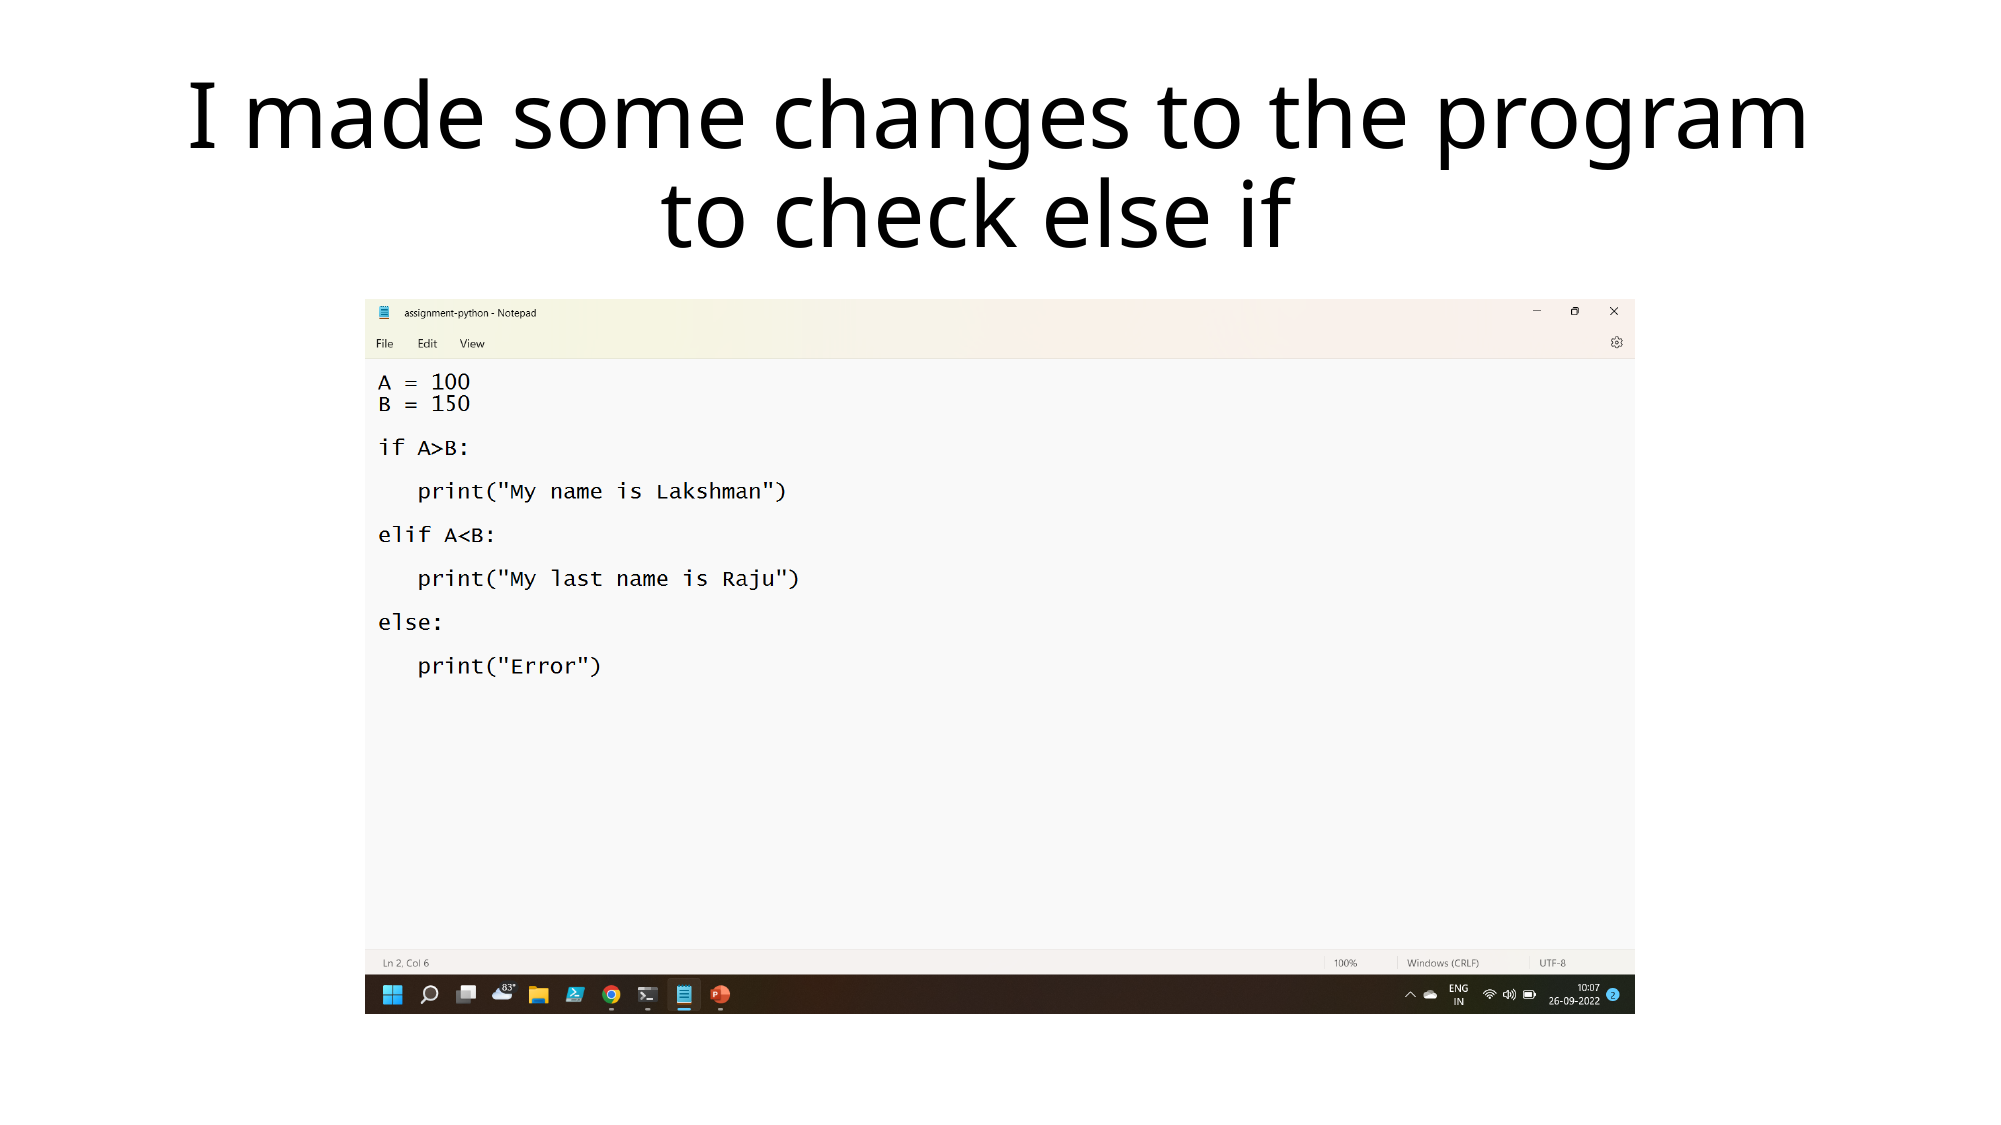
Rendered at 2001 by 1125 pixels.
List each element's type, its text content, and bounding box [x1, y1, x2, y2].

title I made some changes to the program to check else if [137, 59, 1863, 278]
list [365, 299, 1635, 1014]
